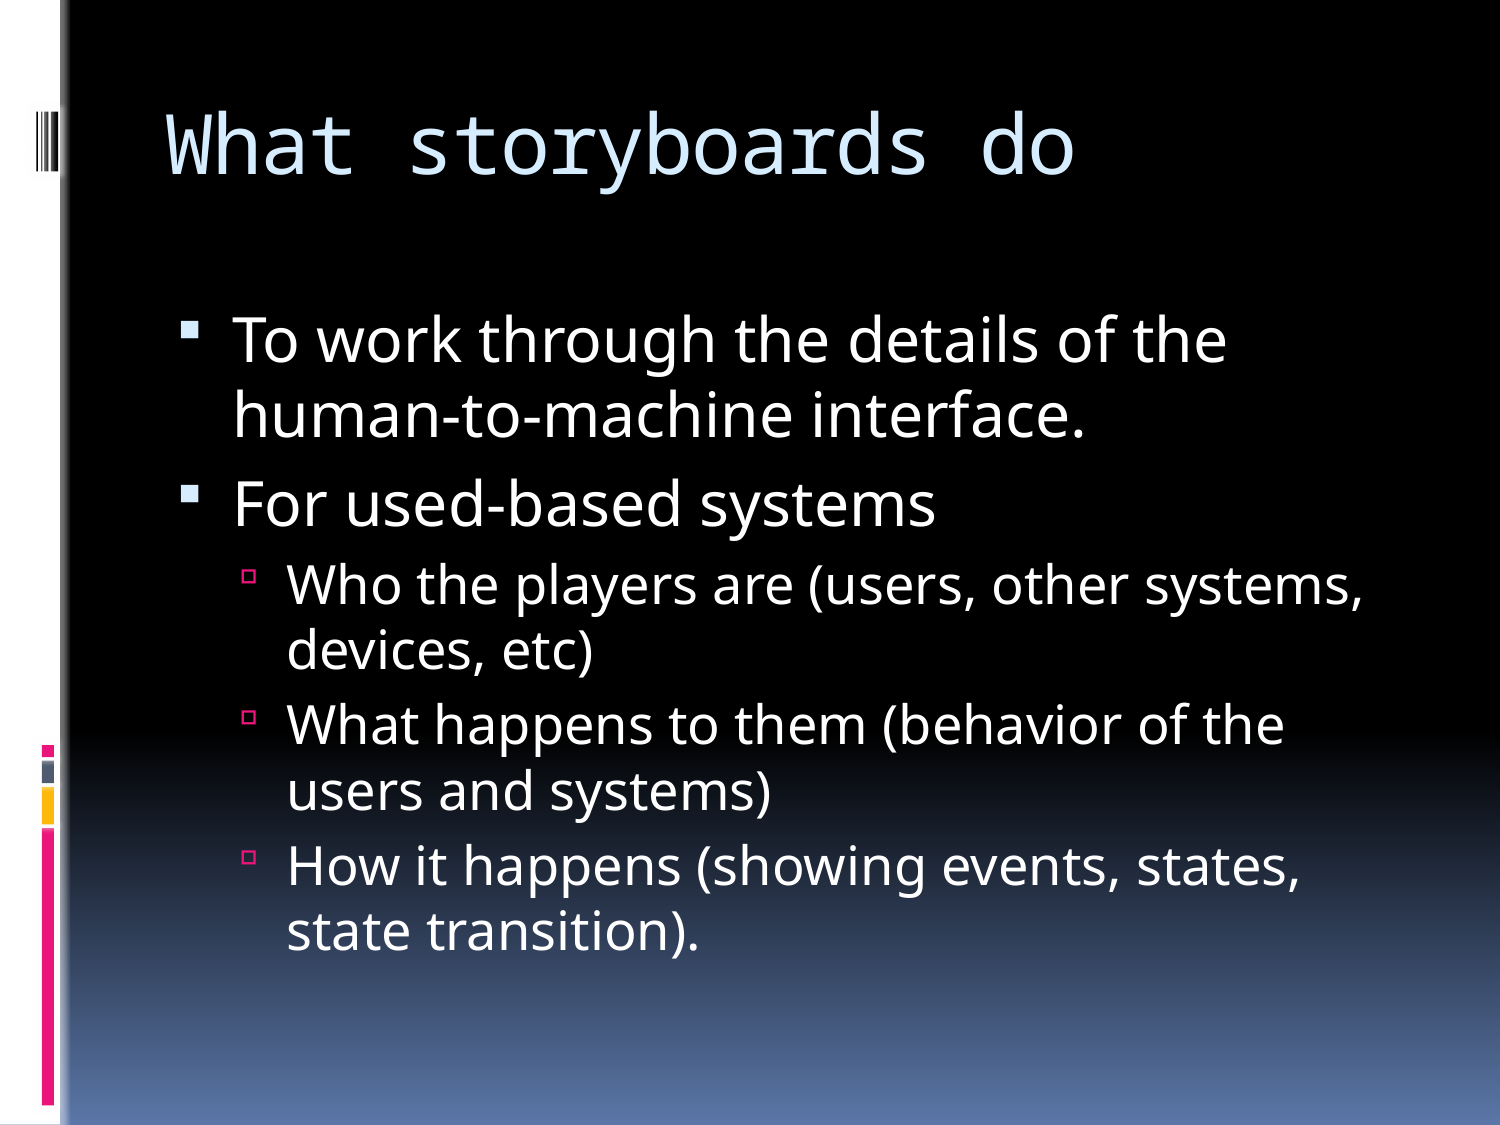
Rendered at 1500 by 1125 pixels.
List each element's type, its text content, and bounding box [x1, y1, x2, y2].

title What storyboards do [150, 83, 1425, 234]
list To work through the details of the human-to-machine interface. For used-based systems Who the players are (users, other systems, devices, etc) What happens to them (behavior of the users and systems) How it happens (showing events, states, state transition). [150, 292, 1425, 1043]
